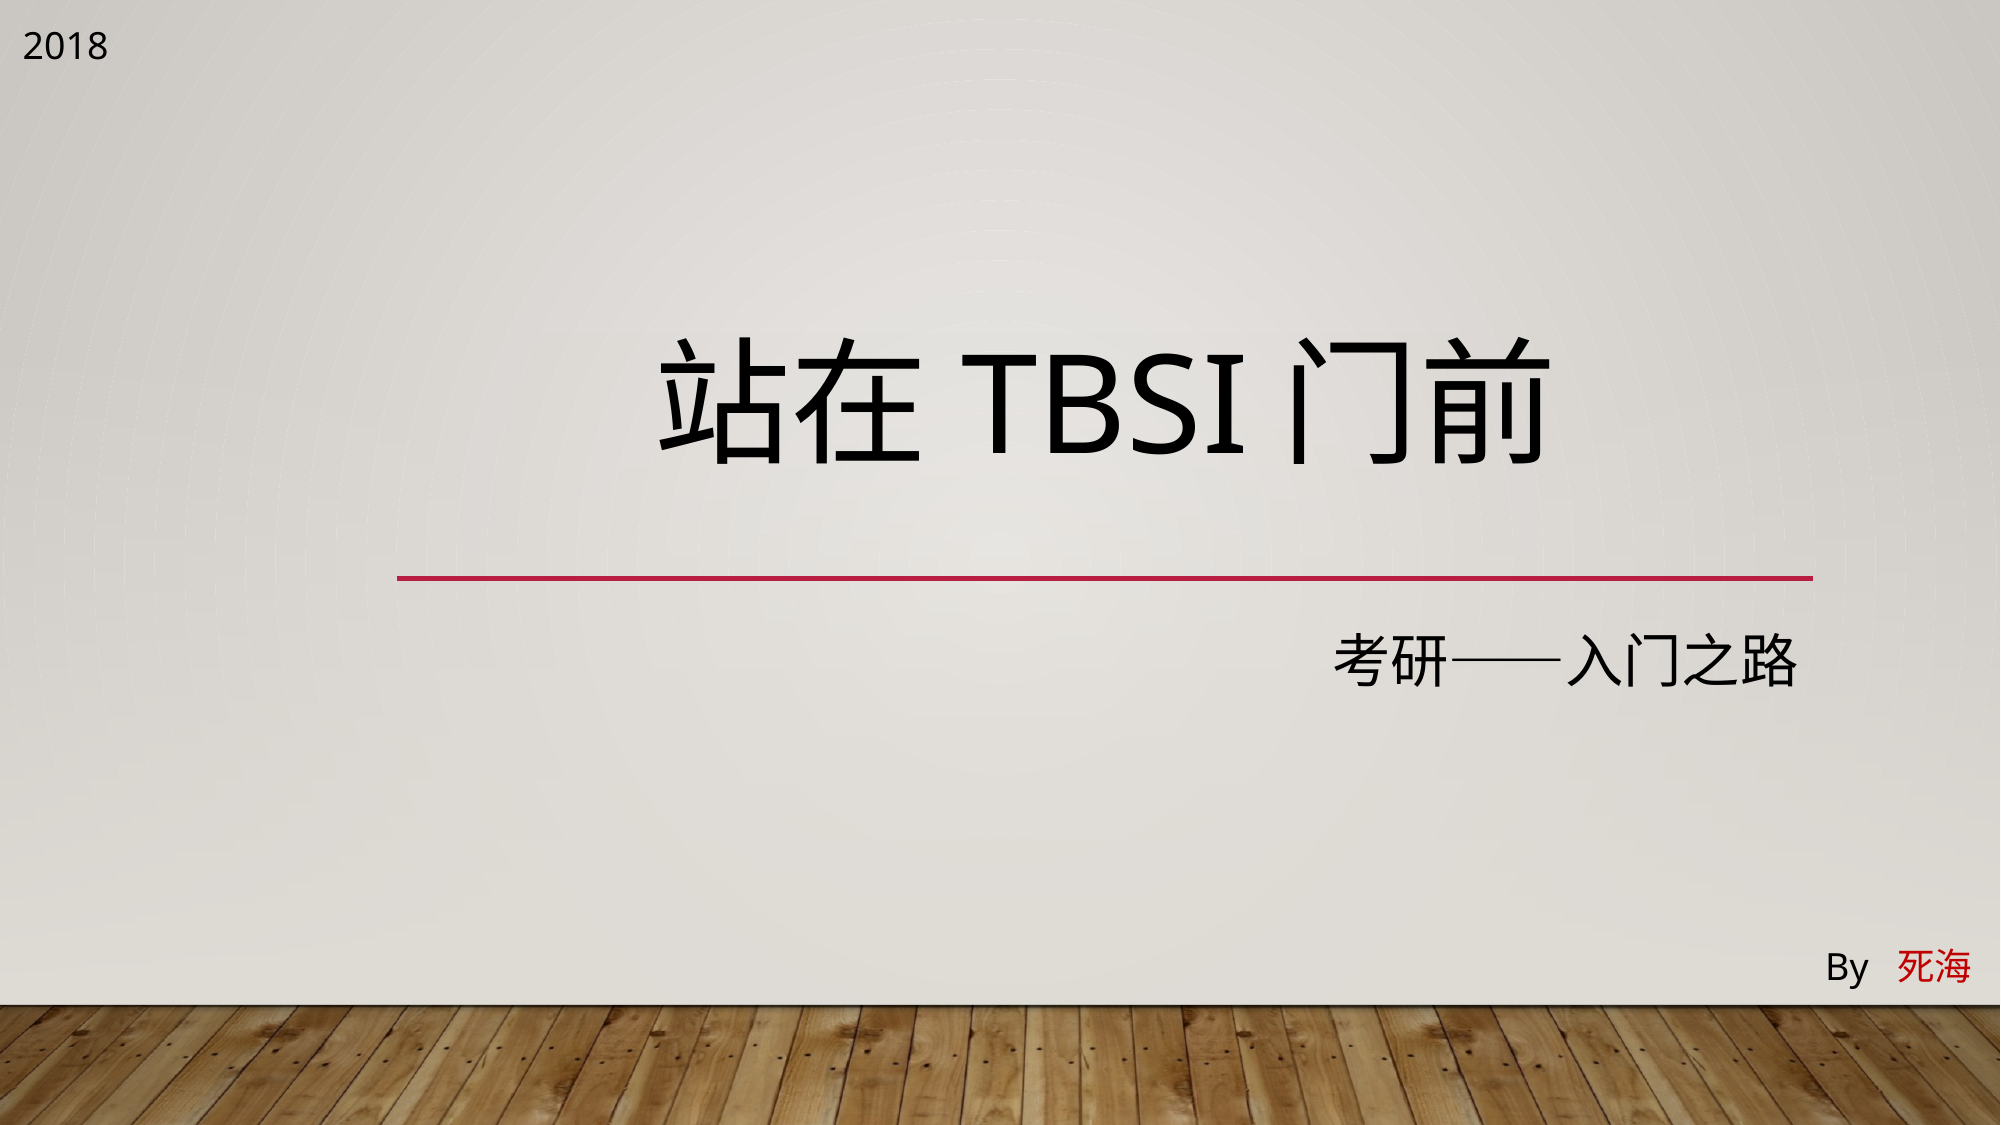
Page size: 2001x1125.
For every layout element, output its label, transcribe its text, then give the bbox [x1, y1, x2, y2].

text_box 2018 [8, 14, 256, 75]
text_box By 死海 [1509, 936, 1988, 996]
subtitle 考研——入门之路 [396, 594, 1814, 756]
picture [0, 1005, 2000, 1125]
title 站在TBSI门前 [396, 304, 1814, 483]
